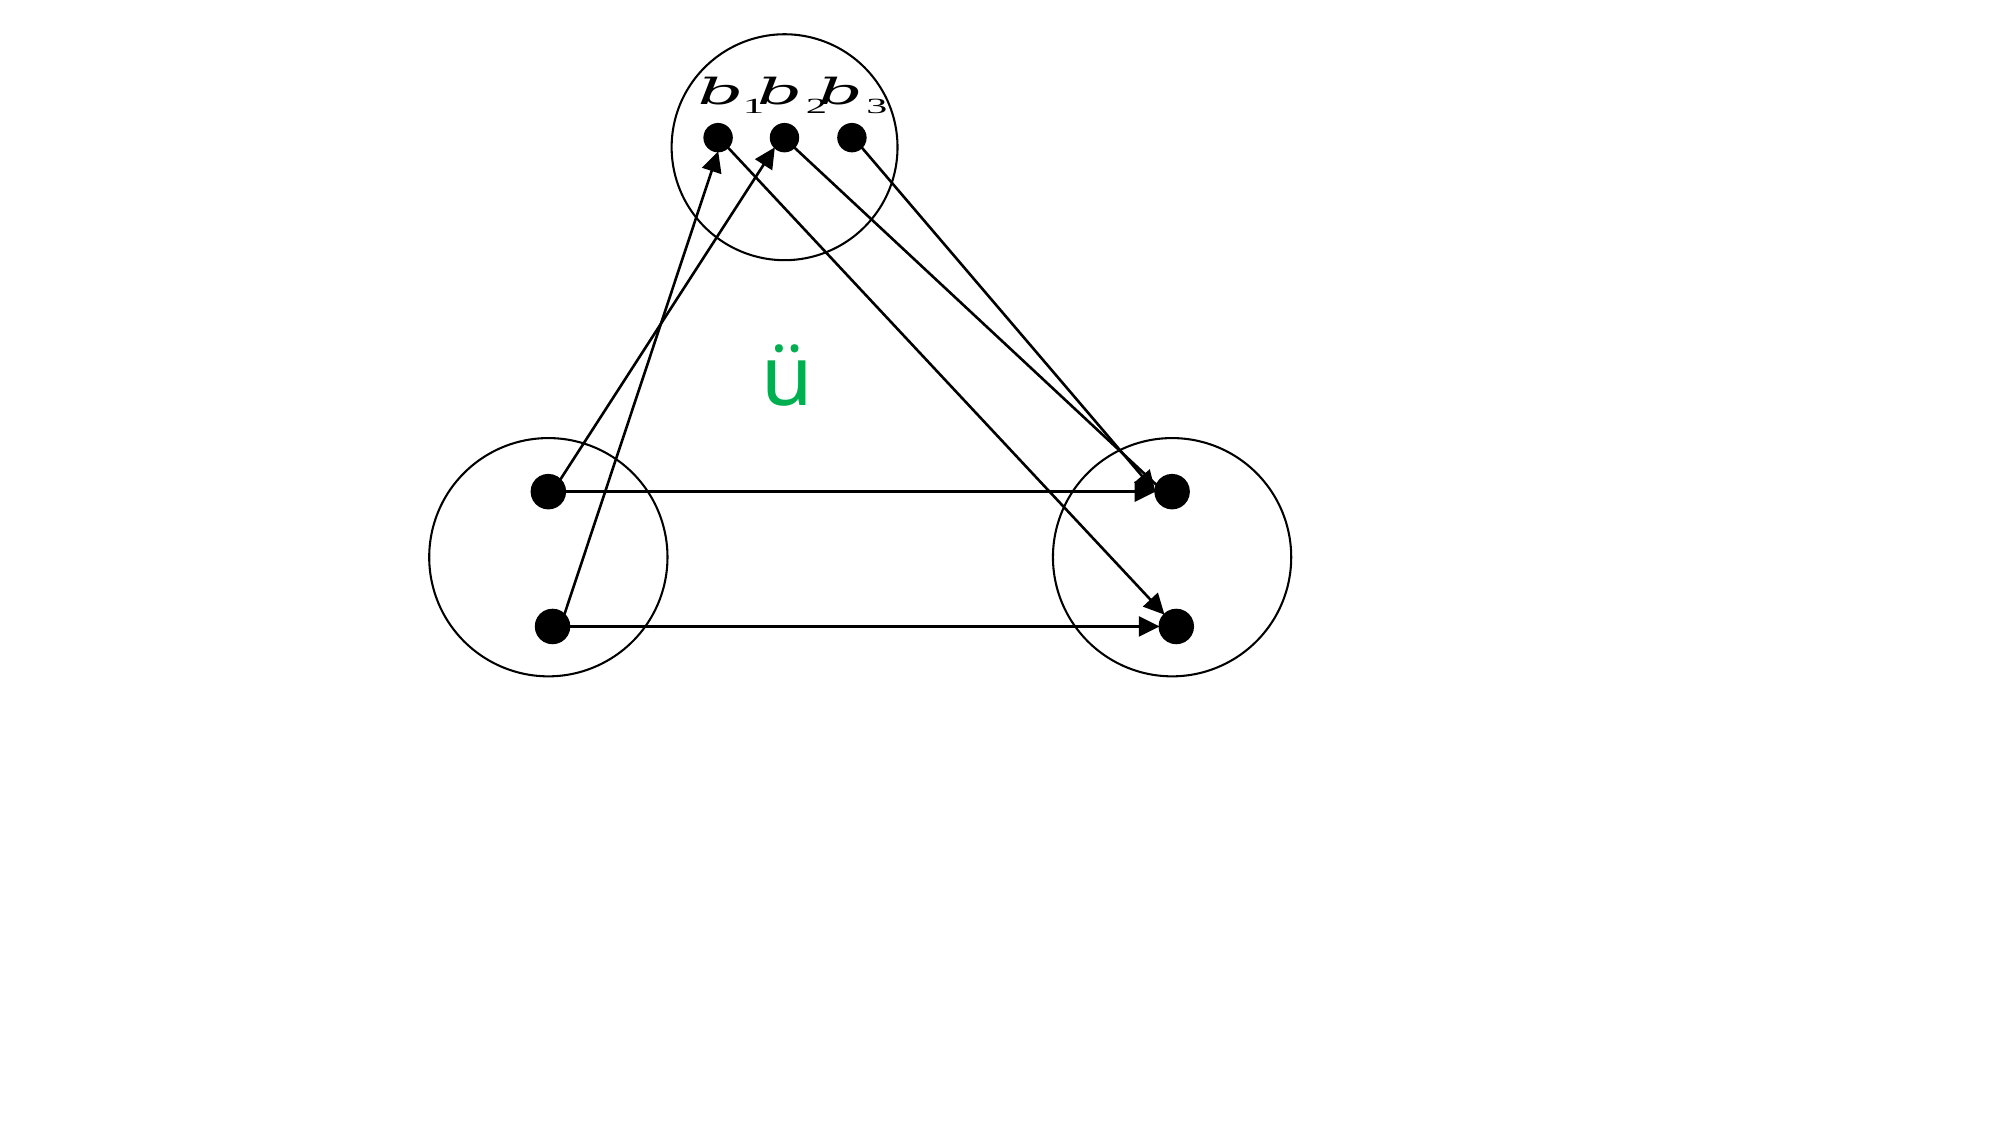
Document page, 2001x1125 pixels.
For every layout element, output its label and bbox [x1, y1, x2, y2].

text_box [560, 147, 775, 480]
text_box [861, 147, 1156, 492]
text_box [727, 147, 1165, 615]
text_box [564, 151, 719, 615]
text_box [429, 34, 1292, 677]
text_box [794, 147, 1181, 508]
